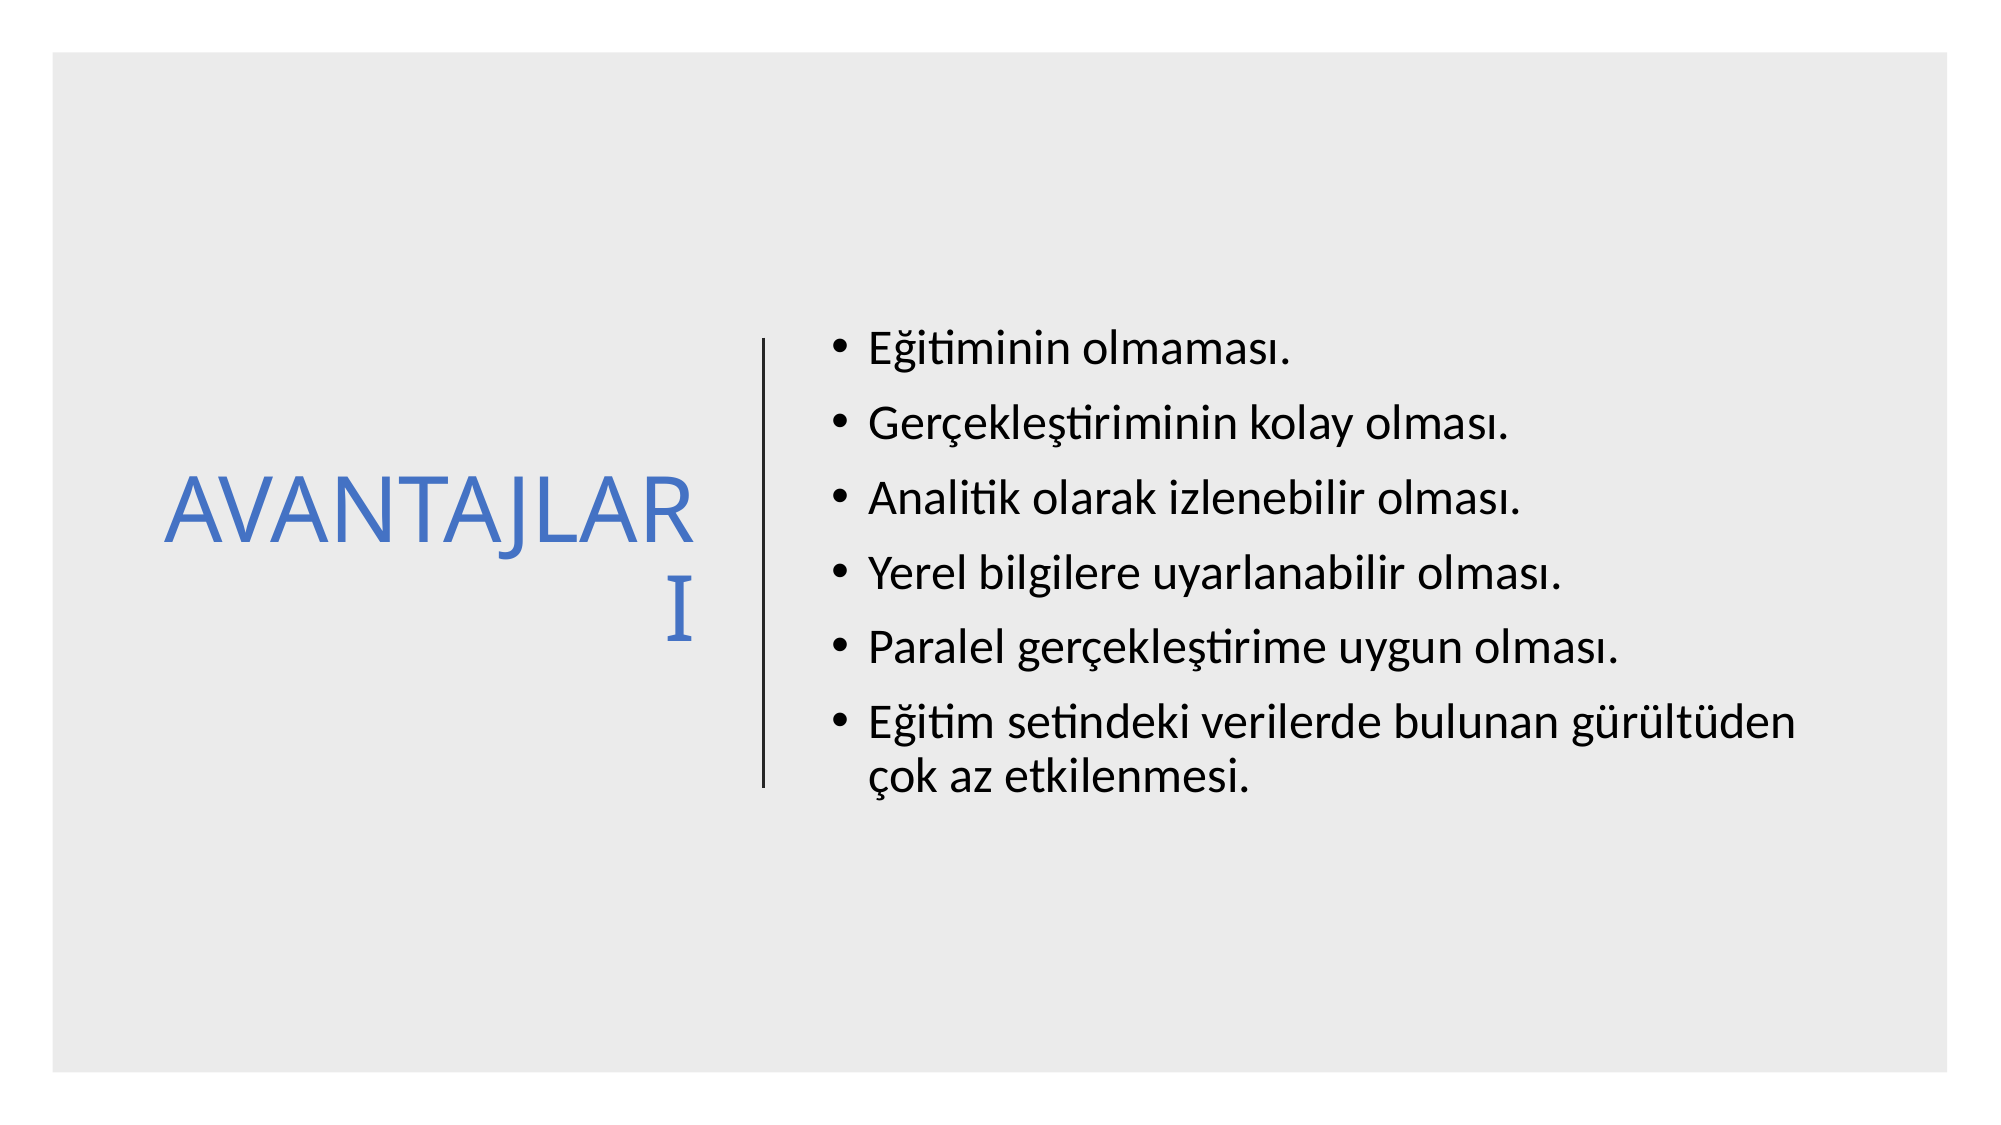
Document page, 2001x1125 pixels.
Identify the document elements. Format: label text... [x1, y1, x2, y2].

title AVANTAJLARI [137, 158, 711, 967]
list Eğitiminin olmaması. Gerçekleştiriminin kolay olması. Analitik olarak izlenebilir olması. Yerel bilgilere uyarlanabilir olması. Paralel gerçekleştirime uygun olması. Eğitim setindeki verilerde bulunan gürültüden çok az etkilenmesi. [816, 158, 1863, 967]
text_box [52, 51, 1948, 1073]
